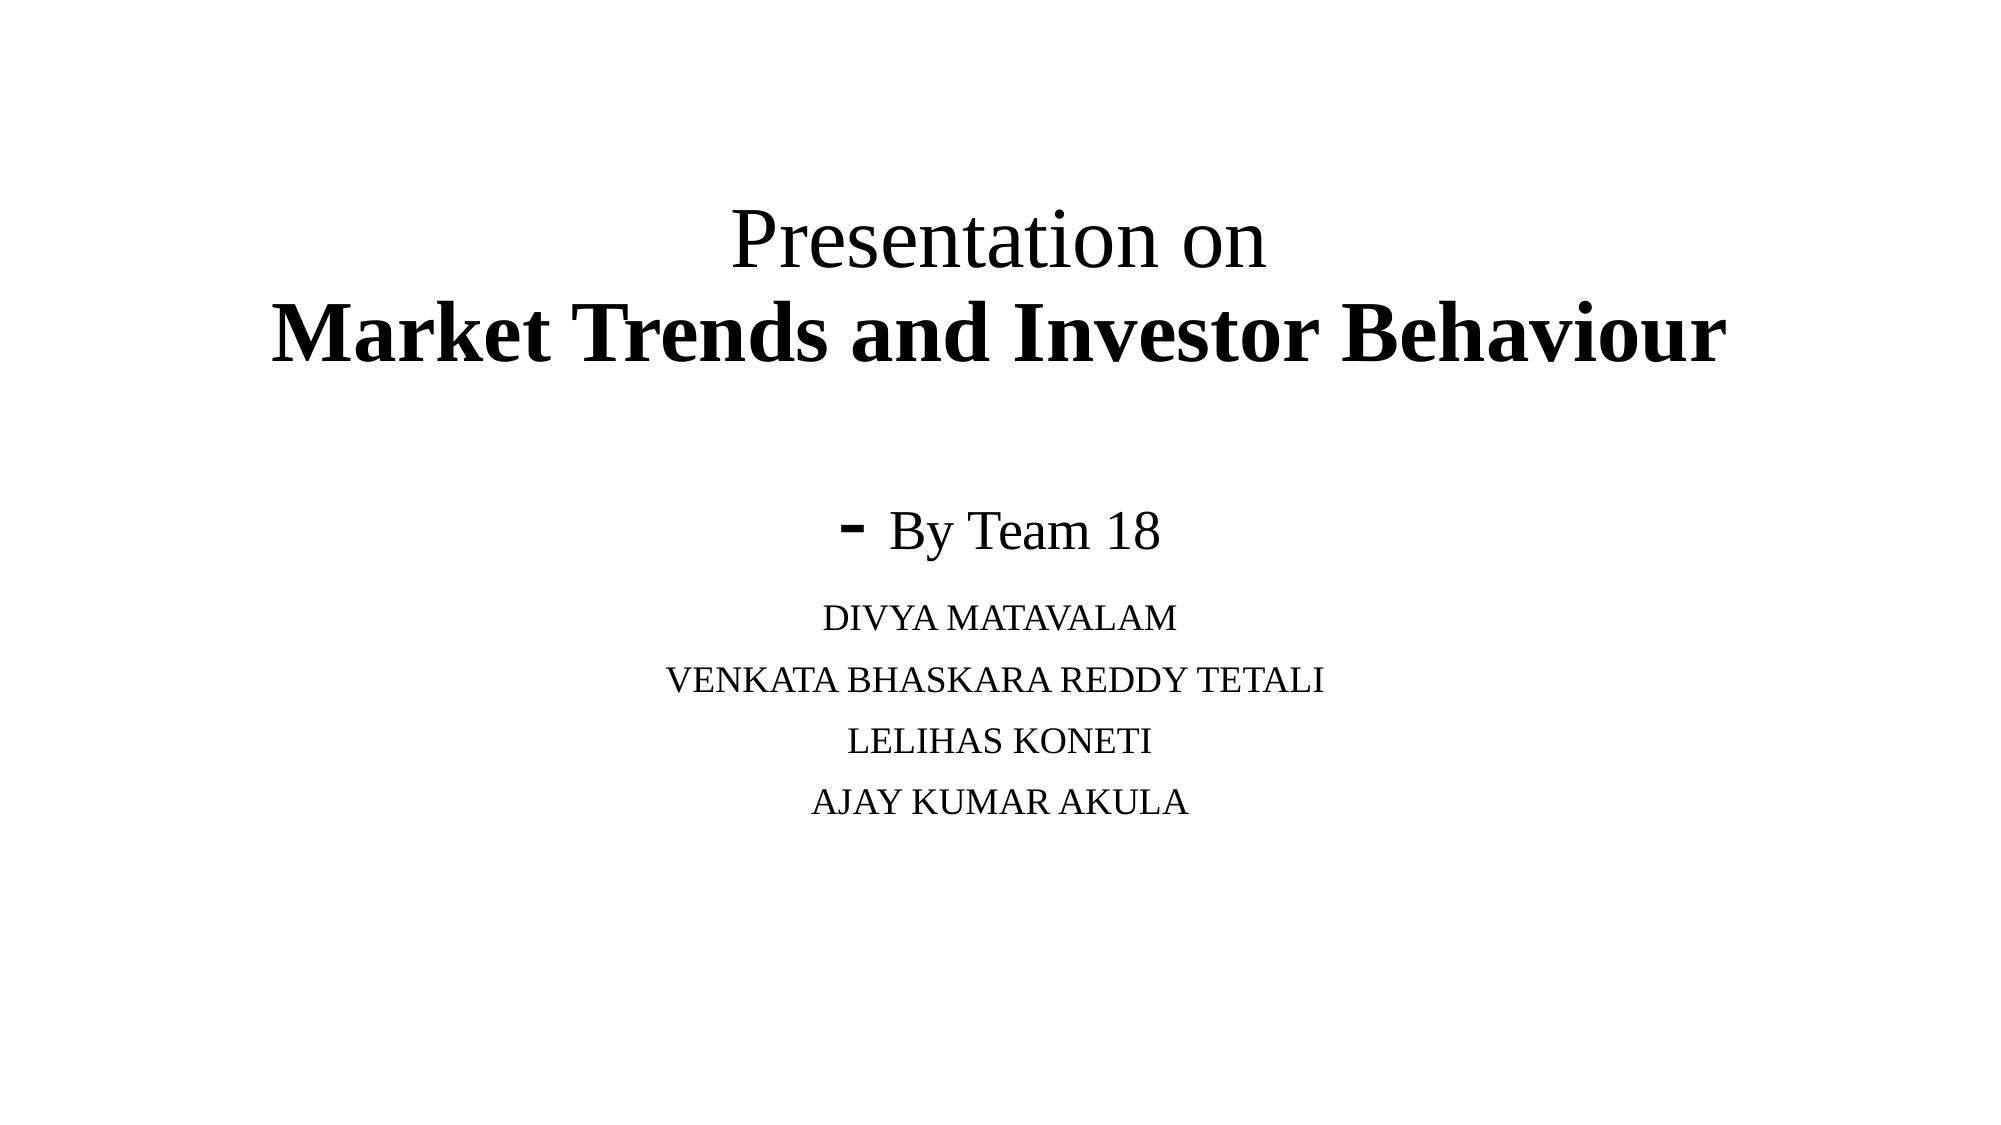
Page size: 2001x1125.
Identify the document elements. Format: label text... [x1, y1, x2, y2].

subtitle DIVYA MATAVALAM VENKATA BHASKARA REDDY TETALI LELIHAS KONETI AJAY KUMAR AKULA [249, 590, 1750, 863]
title Presentation on Market Trends and Investor Behaviour - By Team 18 [249, 184, 1750, 576]
